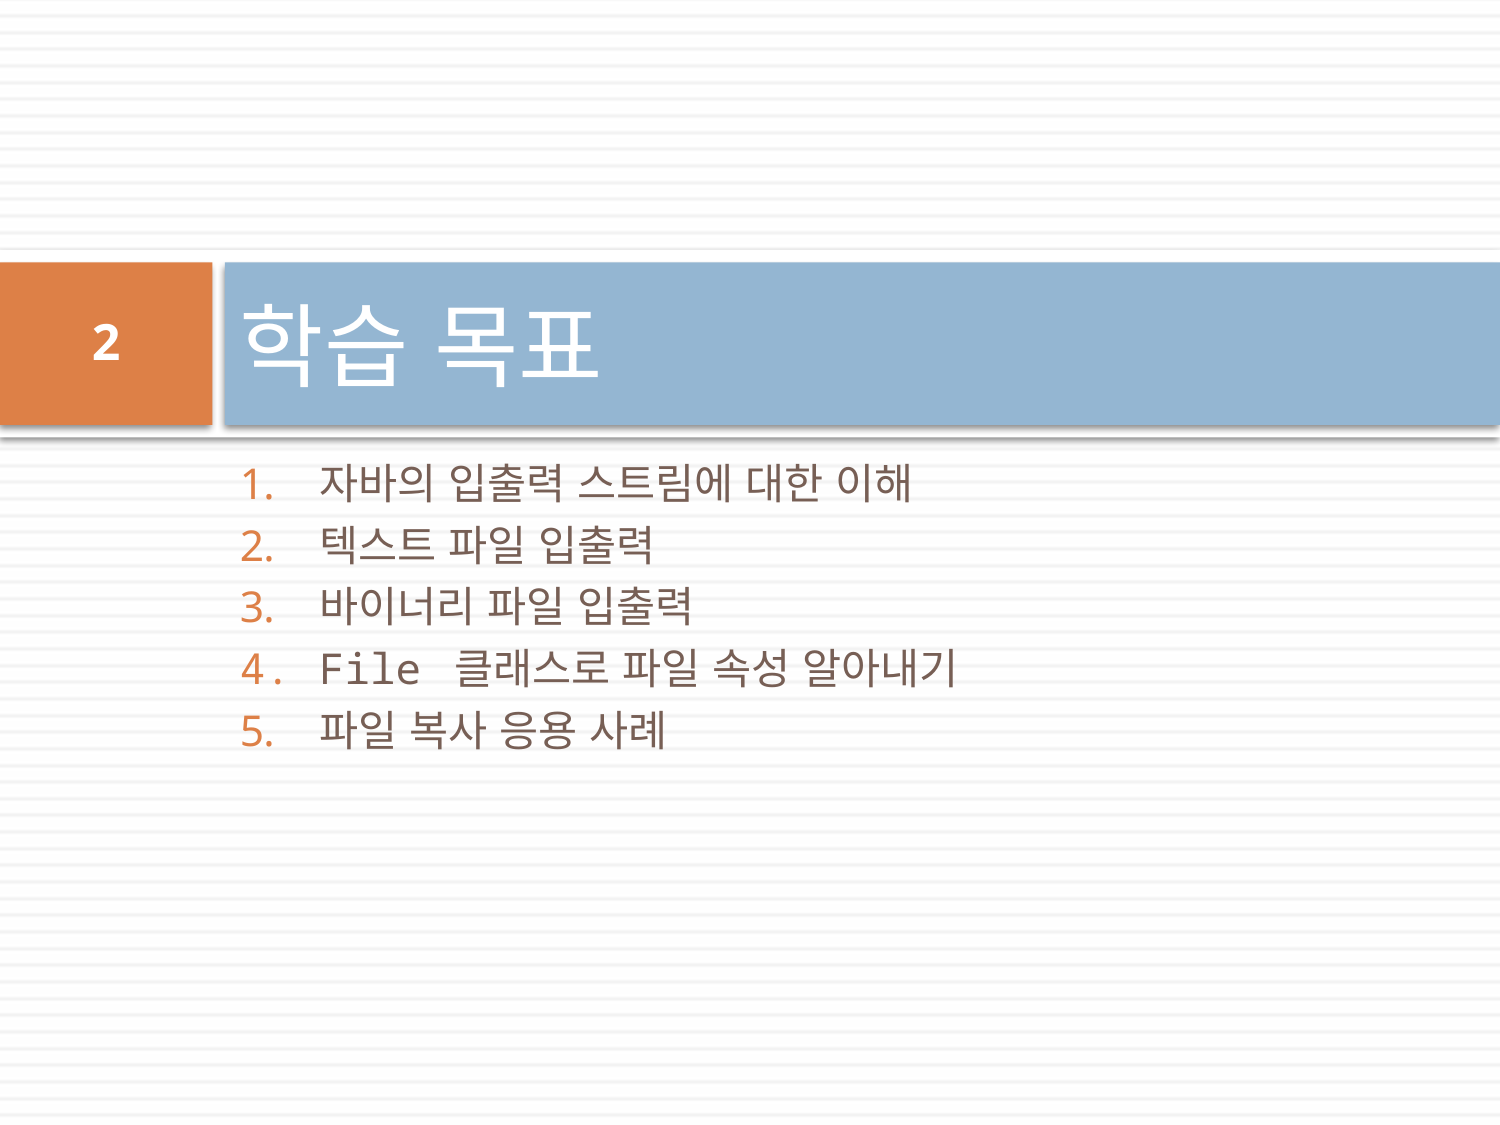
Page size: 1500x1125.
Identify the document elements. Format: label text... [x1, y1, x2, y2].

slide_number 2 [0, 287, 213, 403]
list 자바의 입출력 스트림에 대한 이해 텍스트 파일 입출력 바이너리 파일 입출력 File 클래스로 파일 속성 알아내기 파일 복사 응용 사례 [225, 450, 1394, 764]
title 학습 목표 [225, 262, 1475, 425]
